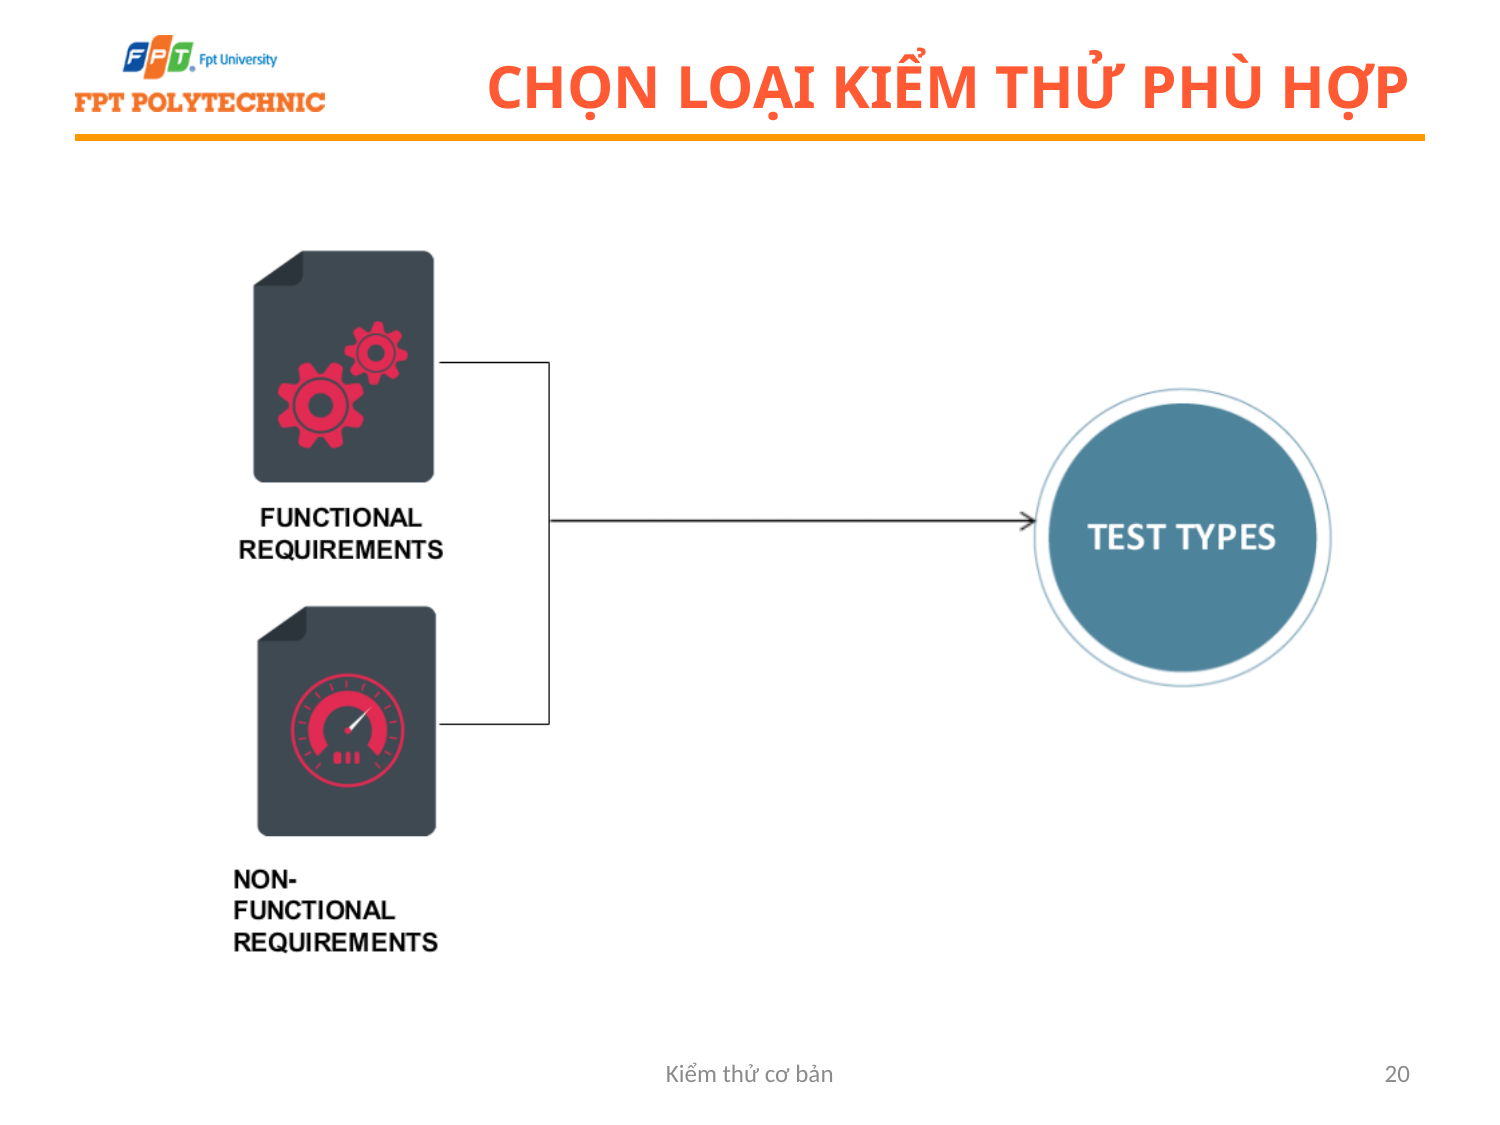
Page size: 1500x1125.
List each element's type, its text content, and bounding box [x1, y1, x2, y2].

picture [75, 35, 325, 112]
slide_number 20 [1074, 1042, 1425, 1103]
footer Kiểm thử cơ bản [512, 1042, 988, 1103]
title Chọn loại kiểm thử phù hợp [337, 45, 1425, 125]
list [224, 224, 1339, 965]
